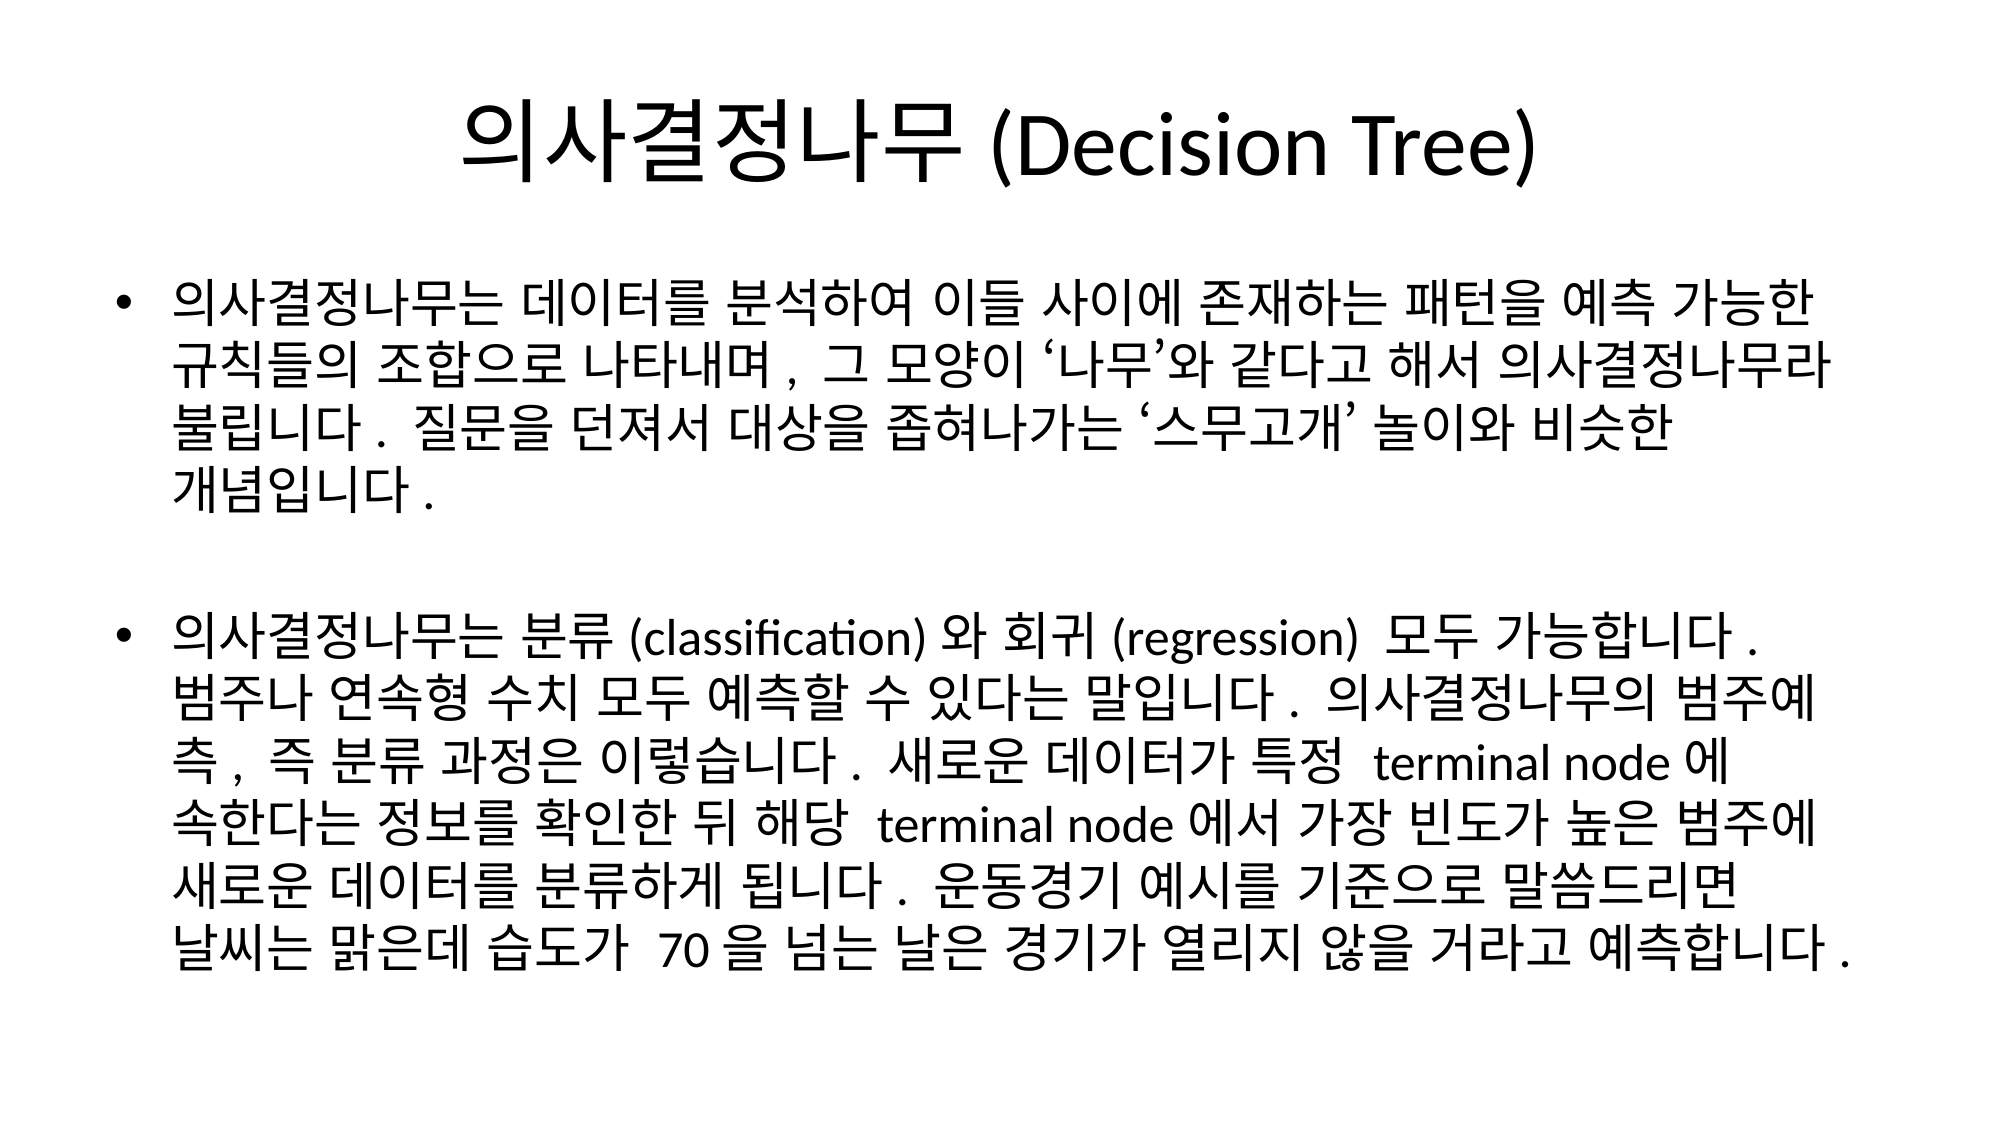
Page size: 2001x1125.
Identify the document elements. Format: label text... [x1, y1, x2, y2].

title 의사결정나무(Decision Tree) [99, 45, 1900, 233]
list 의사결정나무는 데이터를 분석하여 이들 사이에 존재하는 패턴을 예측 가능한 규칙들의 조합으로 나타내며, 그 모양이 ‘나무’와 같다고 해서 의사결정나무라 불립니다. 질문을 던져서 대상을 좁혀나가는 ‘스무고개’ 놀이와 비슷한 개념입니다. 의사결정나무는 분류(classification)와 회귀(regression) 모두 가능합니다. 범주나 연속형 수치 모두 예측할 수 있다는 말입니다. 의사결정나무의 범주예측, 즉 분류 과정은 이렇습니다. 새로운 데이터가 특정 terminal node에 속한다는 정보를 확인한 뒤 해당 terminal node에서 가장 빈도가 높은 범주에 새로운 데이터를 분류하게 됩니다. 운동경기 예시를 기준으로 말씀드리면 날씨는 맑은데 습도가 70을 넘는 날은 경기가 열리지 않을 거라고 예측합니다. [99, 262, 1900, 1005]
